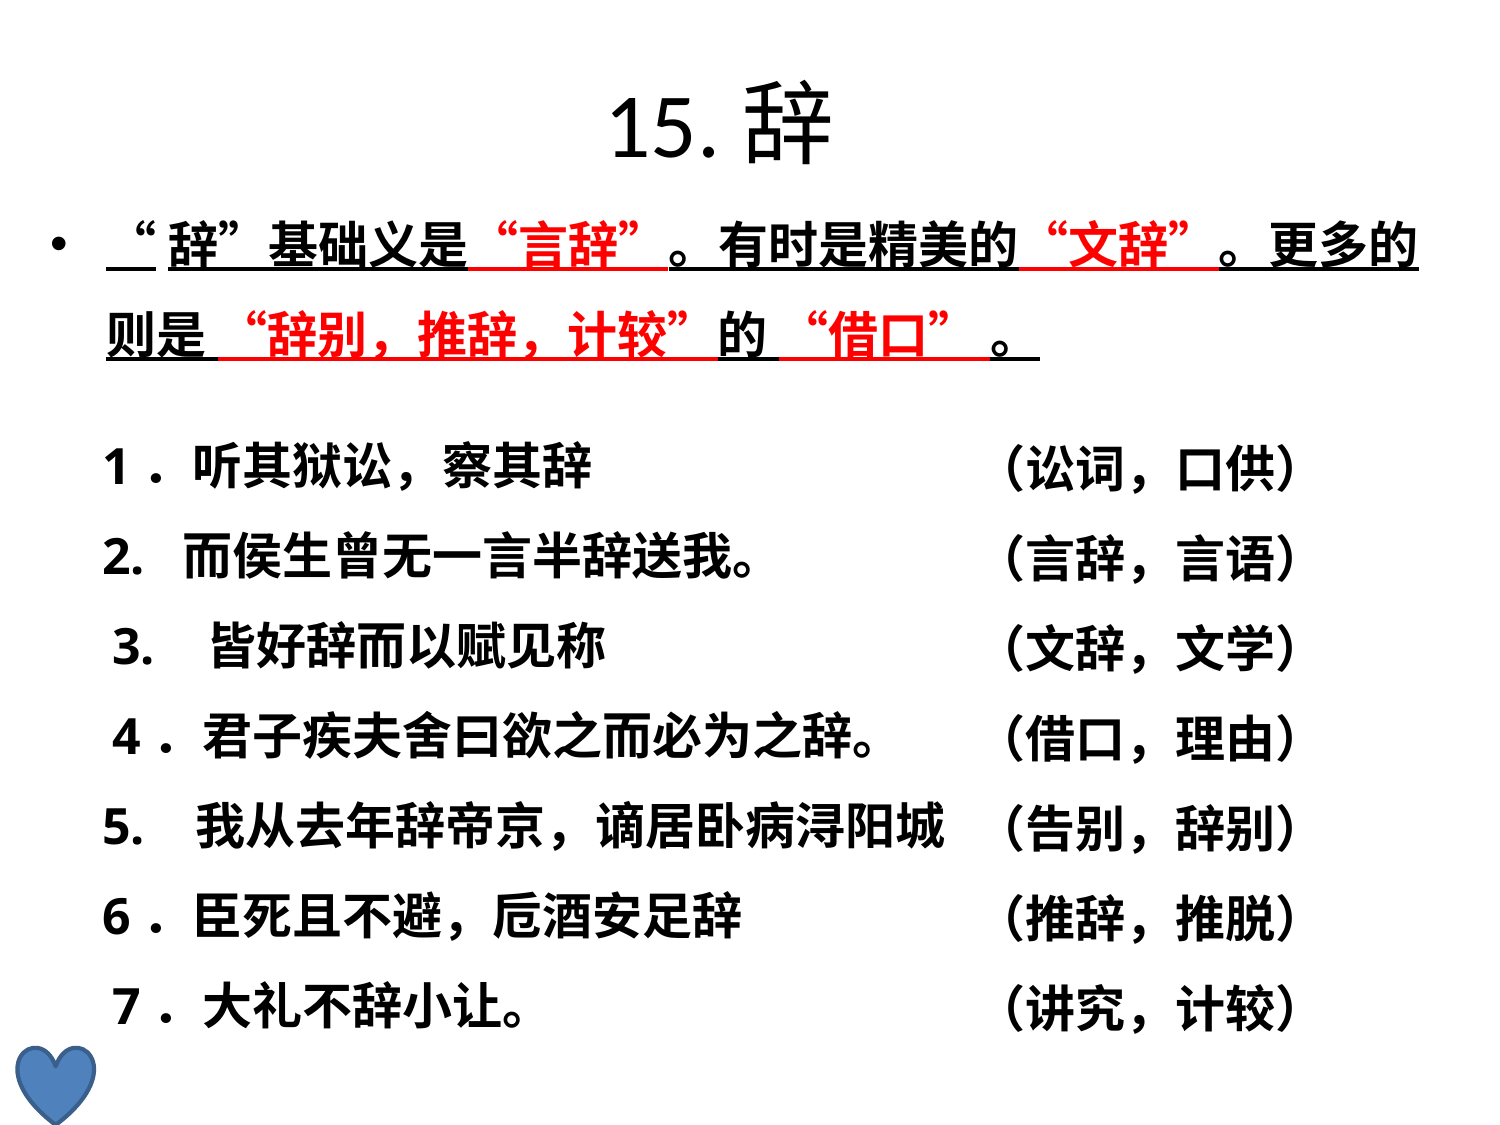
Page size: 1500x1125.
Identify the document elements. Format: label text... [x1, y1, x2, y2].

list “辞”基础义是“言辞”。有时是精美的“文辞”。更多的则是 “辞别，推辞，计较”的 “借口” 。 [35, 175, 1442, 374]
text_box [15, 1045, 97, 1125]
text_box （讼词，口供） （言辞，言语） （文辞，文学） （借口，理由） （告别，辞别） （推辞，推脱） （讲究，计较） [960, 399, 1465, 1045]
title 15.辞 [82, 0, 1357, 175]
text_box 1．听其狱讼，察其辞 2. 而侯生曾无一言半辞送我。 3. 皆好辞而以赋见称 4．君子疾夫舍曰欲之而必为之辞。 5. 我从去年辞帝京，谪居卧病浔阳城 6．臣死且不避，卮酒安足辞 7．大礼不辞小让。 [74, 397, 1000, 1042]
